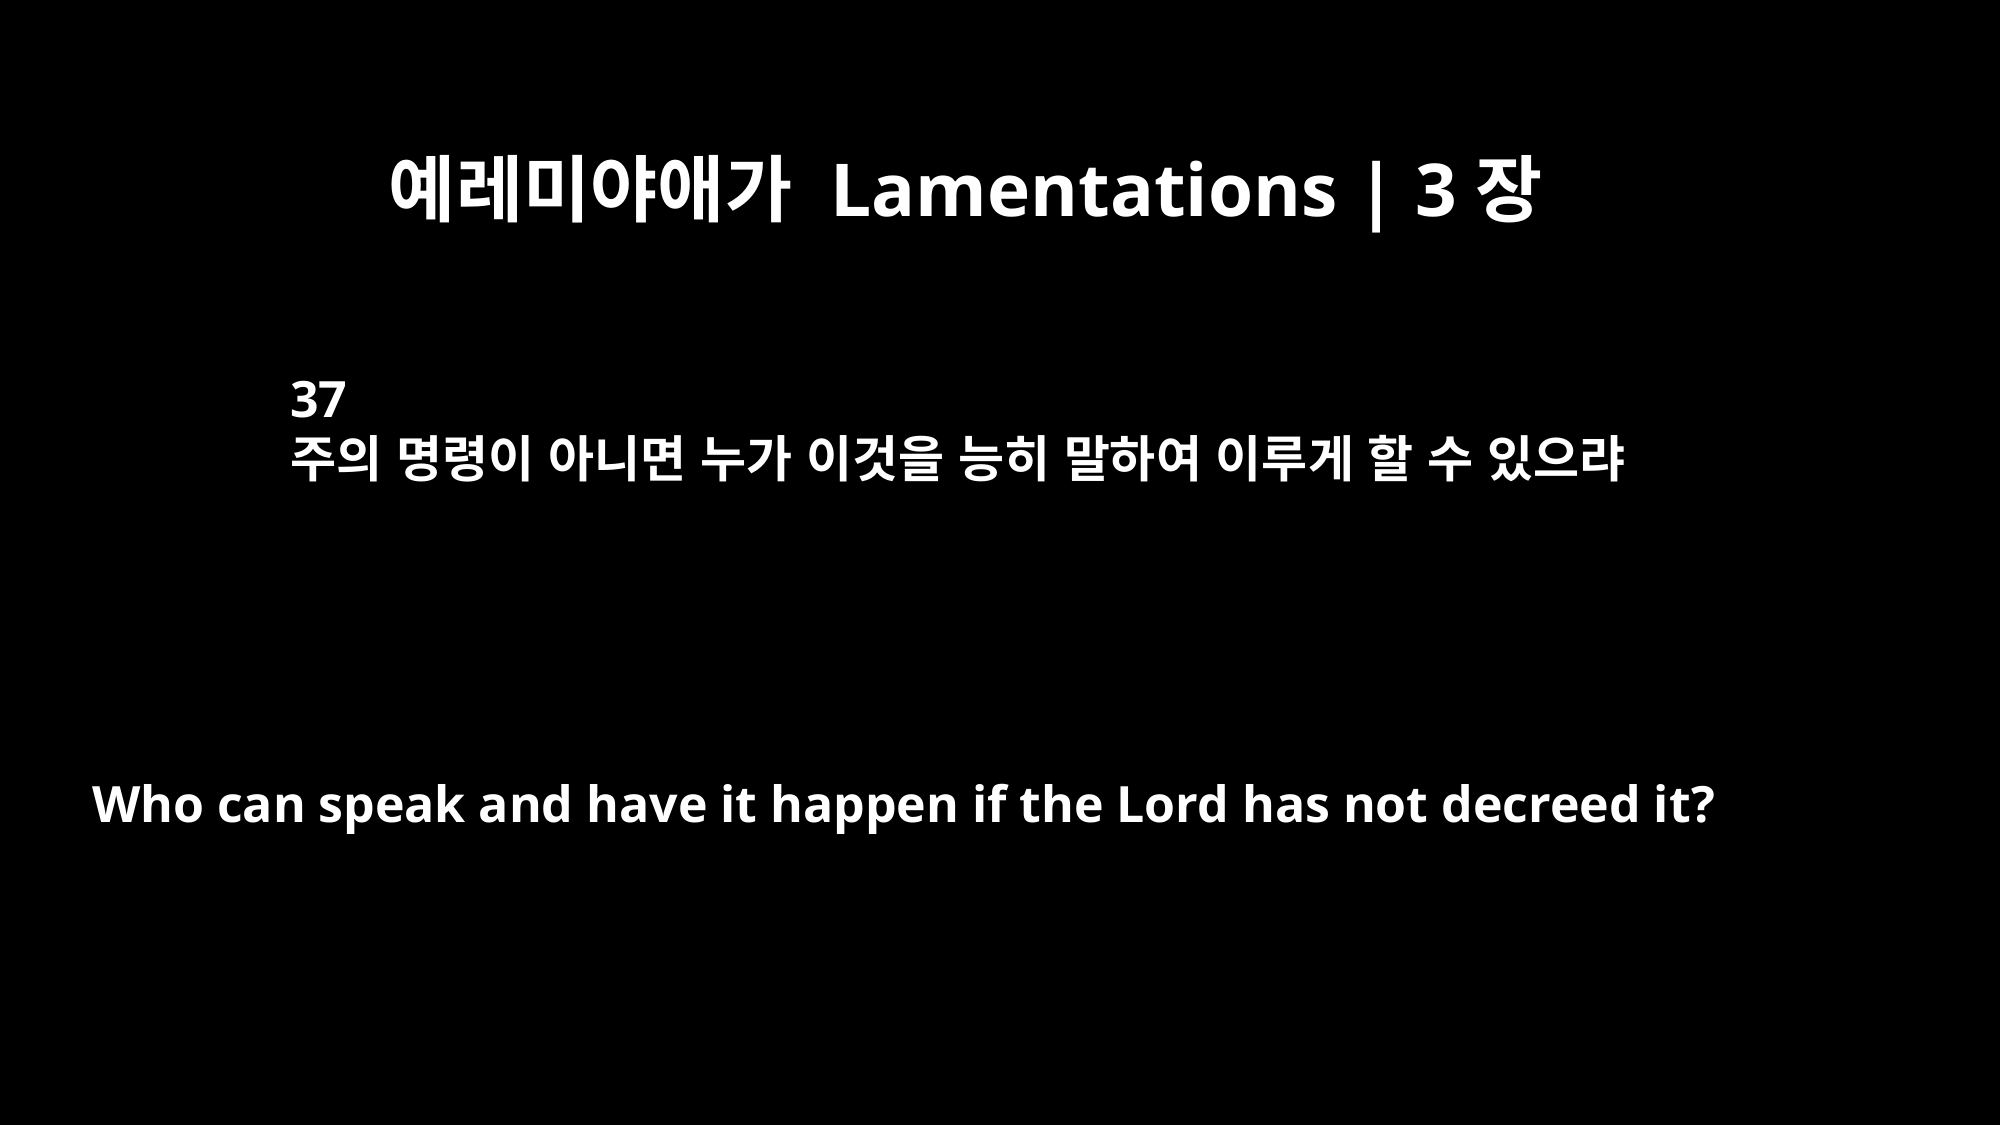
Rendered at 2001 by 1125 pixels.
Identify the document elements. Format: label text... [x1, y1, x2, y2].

text_box Who can speak and have it happen if the Lord has not decreed it? [77, 764, 1731, 840]
text_box 37 주의 명령이 아니면 누가 이것을 능히 말하여 이루게 할 수 있으랴 [275, 359, 1642, 495]
text_box 예레미야애가 Lamentations | 3장 [374, 136, 1558, 239]
